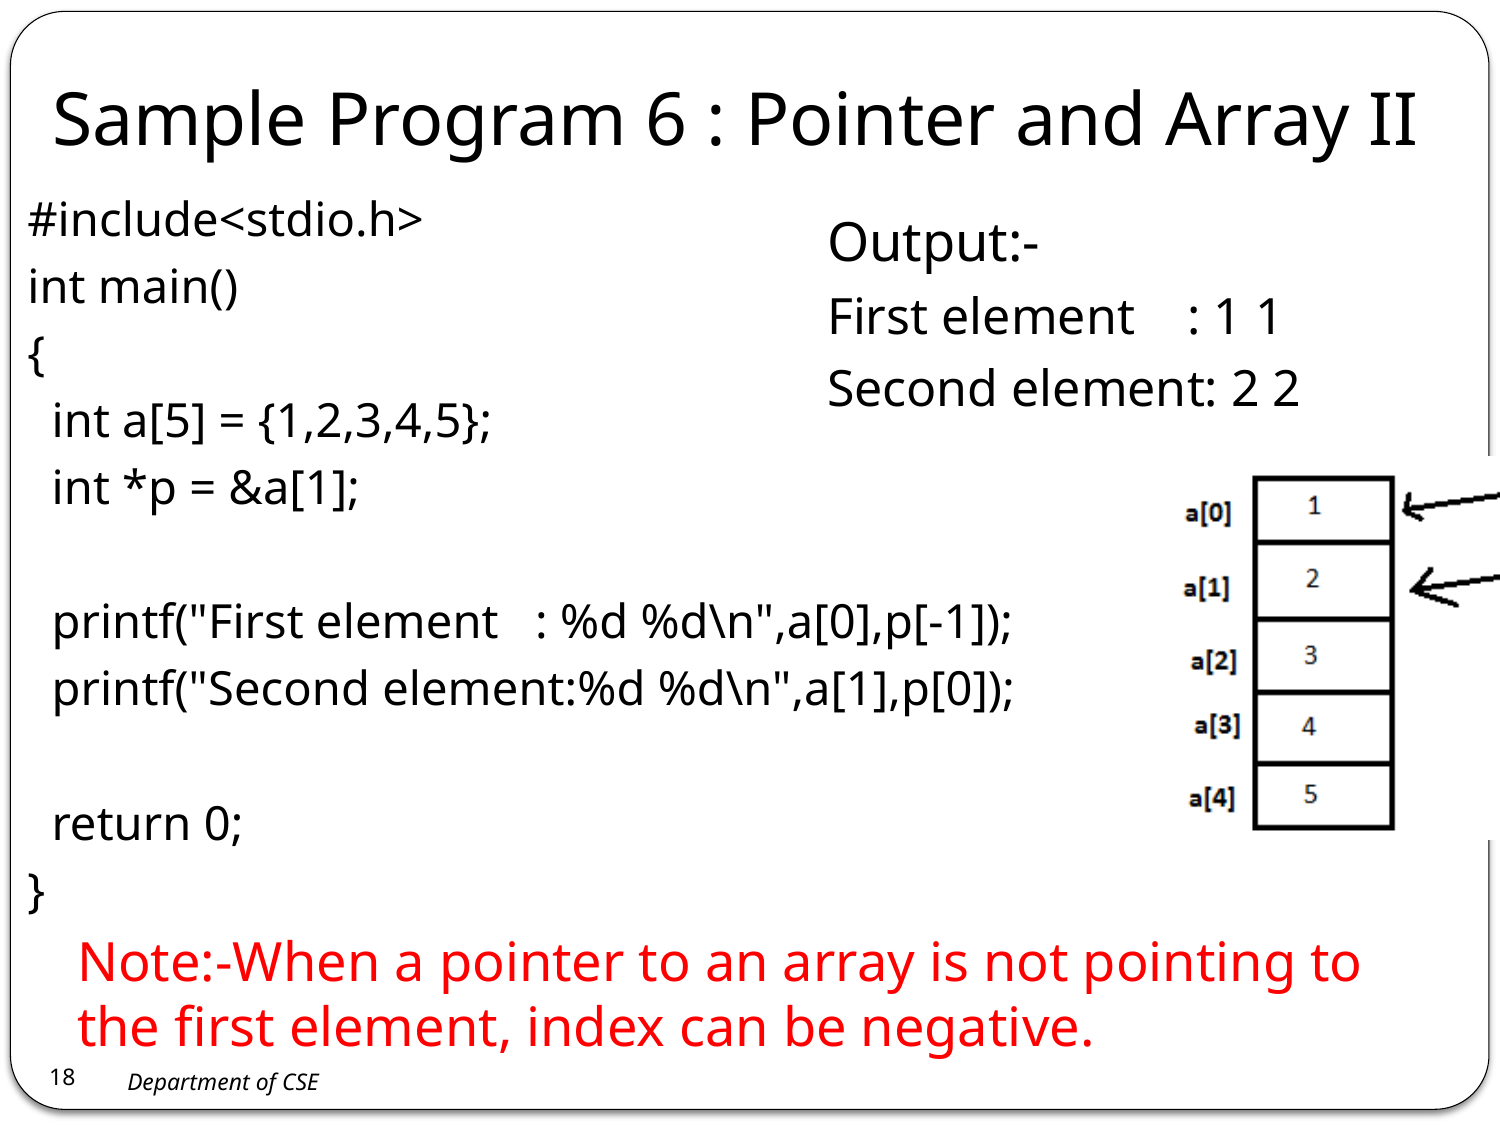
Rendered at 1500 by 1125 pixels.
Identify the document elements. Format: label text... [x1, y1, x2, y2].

text_box Note:-When a pointer to an array is not pointing to the first element, index can be negative. [62, 919, 1438, 1070]
text_box Department of CSE [112, 1070, 763, 1100]
text_box 18 [24, 1049, 100, 1107]
text_box #include<stdio.h> int main() { int a[5] = {1,2,3,4,5}; int *p = &a[1]; printf("First element : %d %d\n",a[0],p[-1]); printf("Second element:%d %d\n",a[1],p[0]); return 0; } [12, 181, 1438, 932]
picture [1124, 456, 1500, 841]
text_box Sample Program 6 : Pointer and Array II [37, 45, 1463, 175]
text_box Output:- First element : 1 1 Second element: 2 2 [812, 199, 1468, 594]
